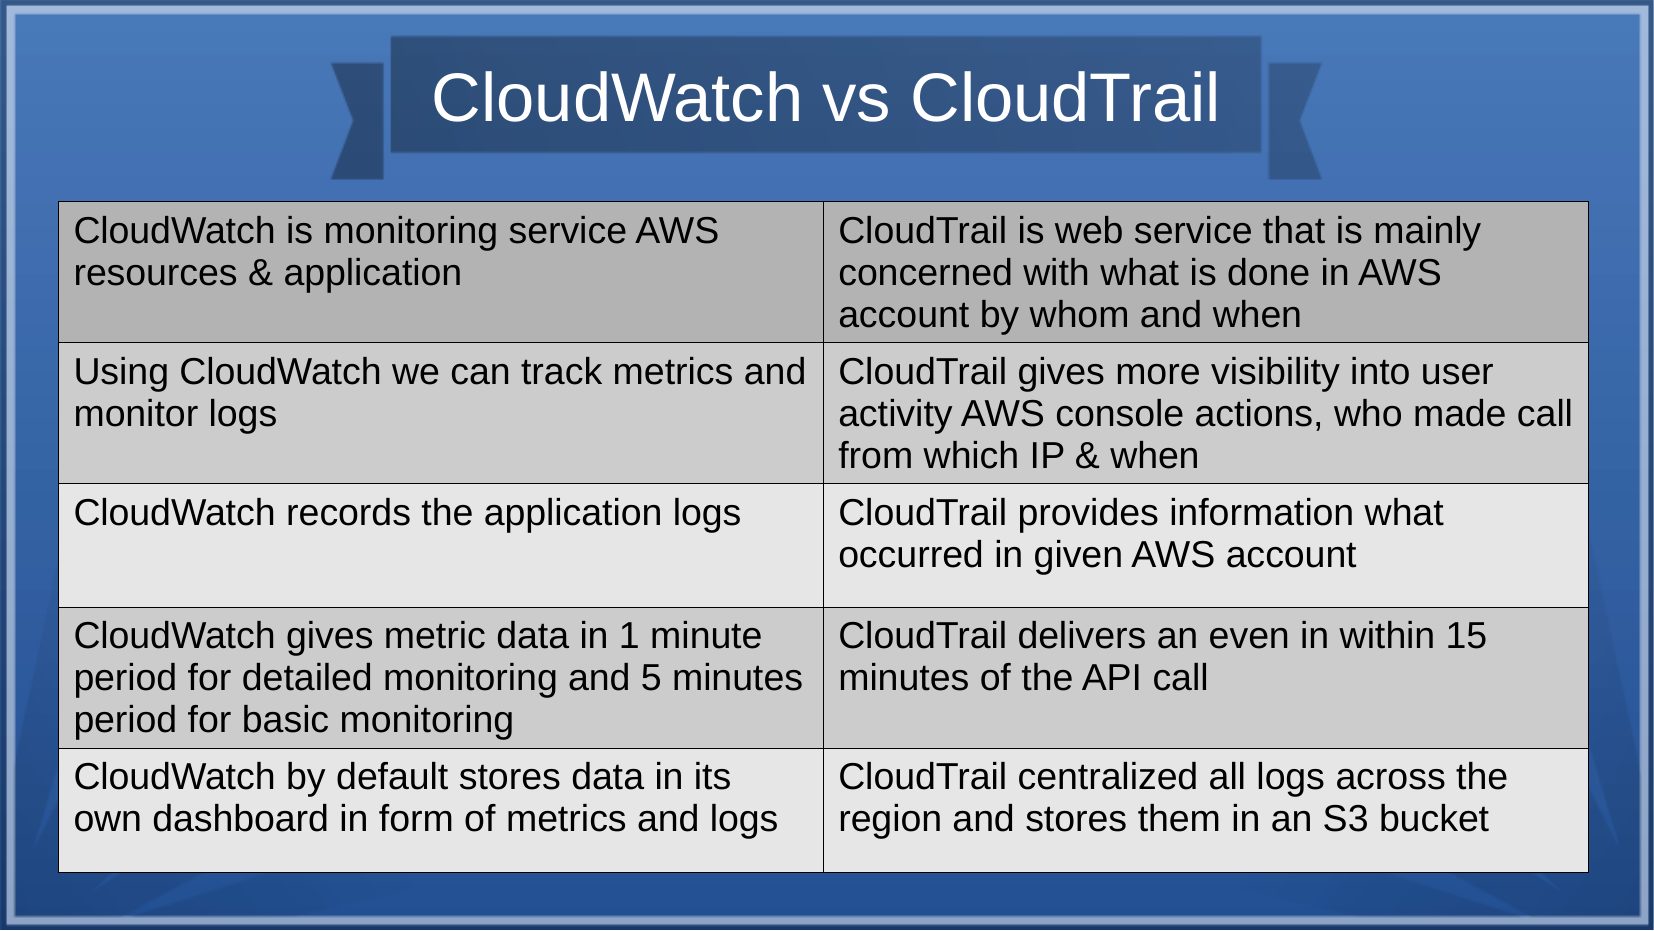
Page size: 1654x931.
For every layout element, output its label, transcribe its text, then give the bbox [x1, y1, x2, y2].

table_cell CloudTrail provides information what occurred in given AWS account [824, 484, 1588, 607]
table_cell CloudTrail delivers an even in within 15 minutes of the API call [824, 608, 1588, 748]
table_cell CloudTrail centralized all logs across the region and stores them in an S3 bucket [824, 749, 1588, 872]
picture [0, 0, 1654, 930]
table_cell Using CloudWatch we can track metrics and monitor logs [59, 343, 823, 483]
table_header CloudTrail is web service that is mainly concerned with what is done in AWS account by whom and when [824, 202, 1588, 342]
table_cell CloudWatch by default stores data in its own dashboard in form of metrics and logs [59, 749, 823, 872]
table_cell CloudWatch gives metric data in 1 minute period for detailed monitoring and 5 minutes period for basic monitoring [59, 608, 823, 748]
table_cell CloudWatch records the application logs [59, 484, 823, 607]
table_header CloudWatch is monitoring service AWS resources & application [59, 202, 823, 342]
table_cell CloudTrail gives more visibility into user activity AWS console actions, who made call from which IP & when [824, 343, 1588, 483]
text_box CloudWatch vs CloudTrail [389, 35, 1264, 154]
